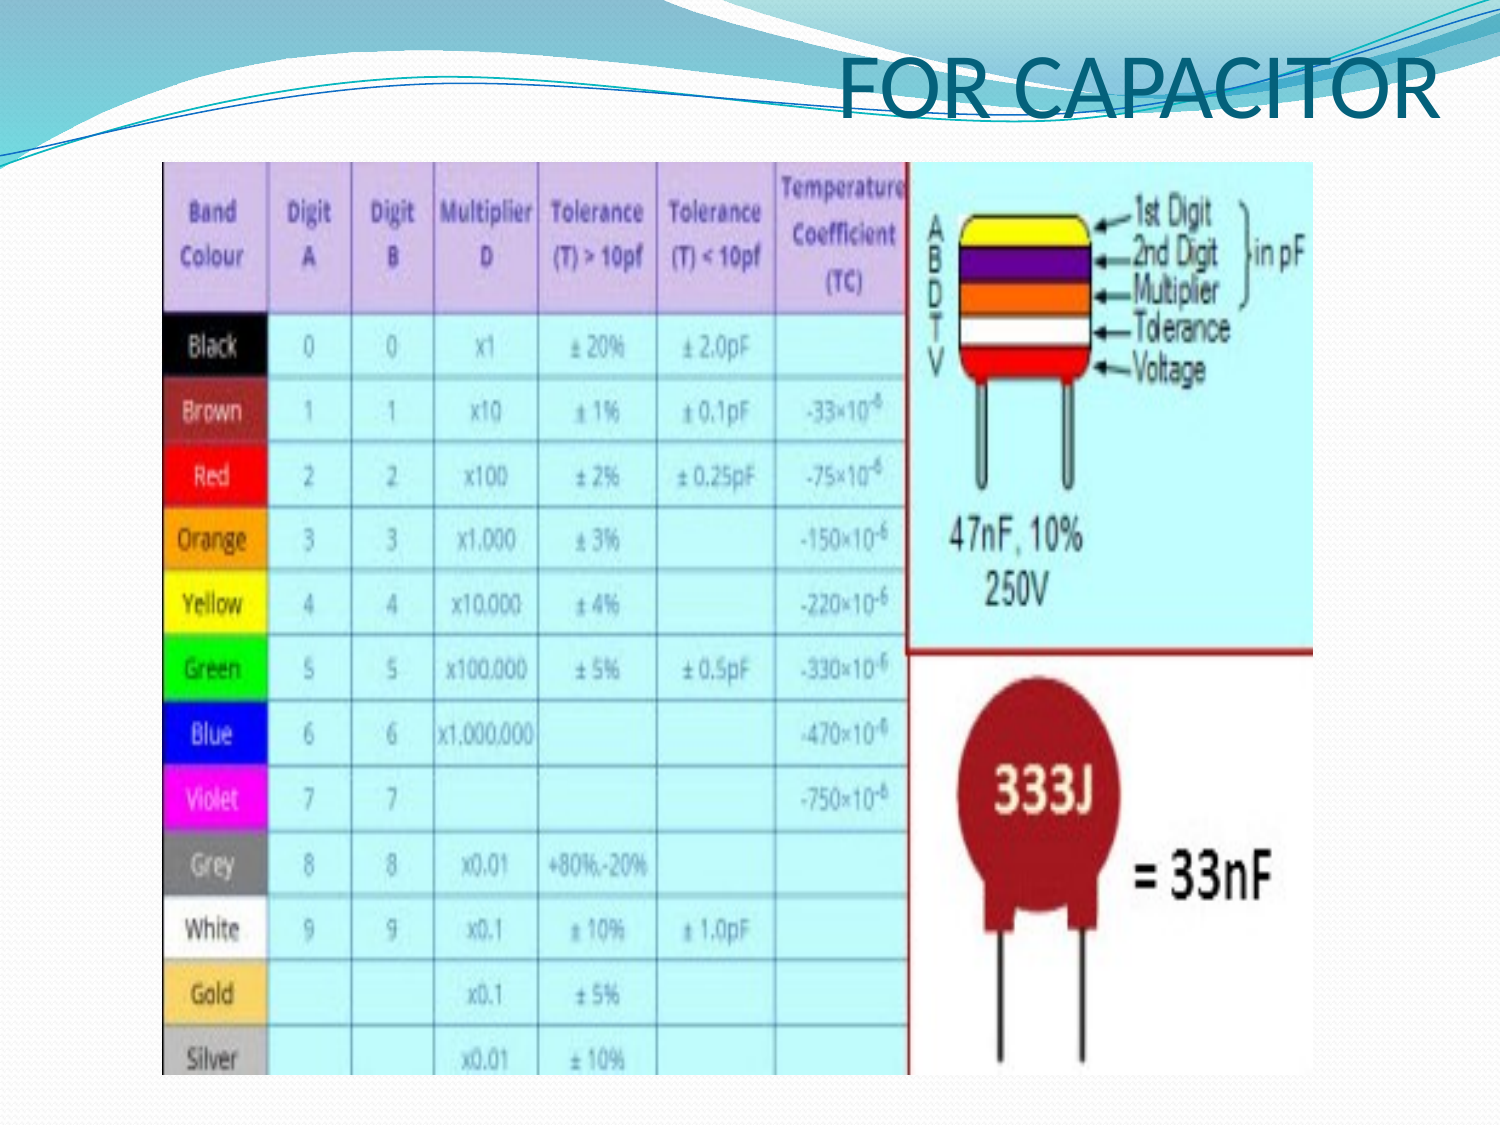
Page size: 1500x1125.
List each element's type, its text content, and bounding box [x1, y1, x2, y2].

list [164, 164, 1310, 1074]
title FOR CAPACITOR [837, 24, 1463, 138]
